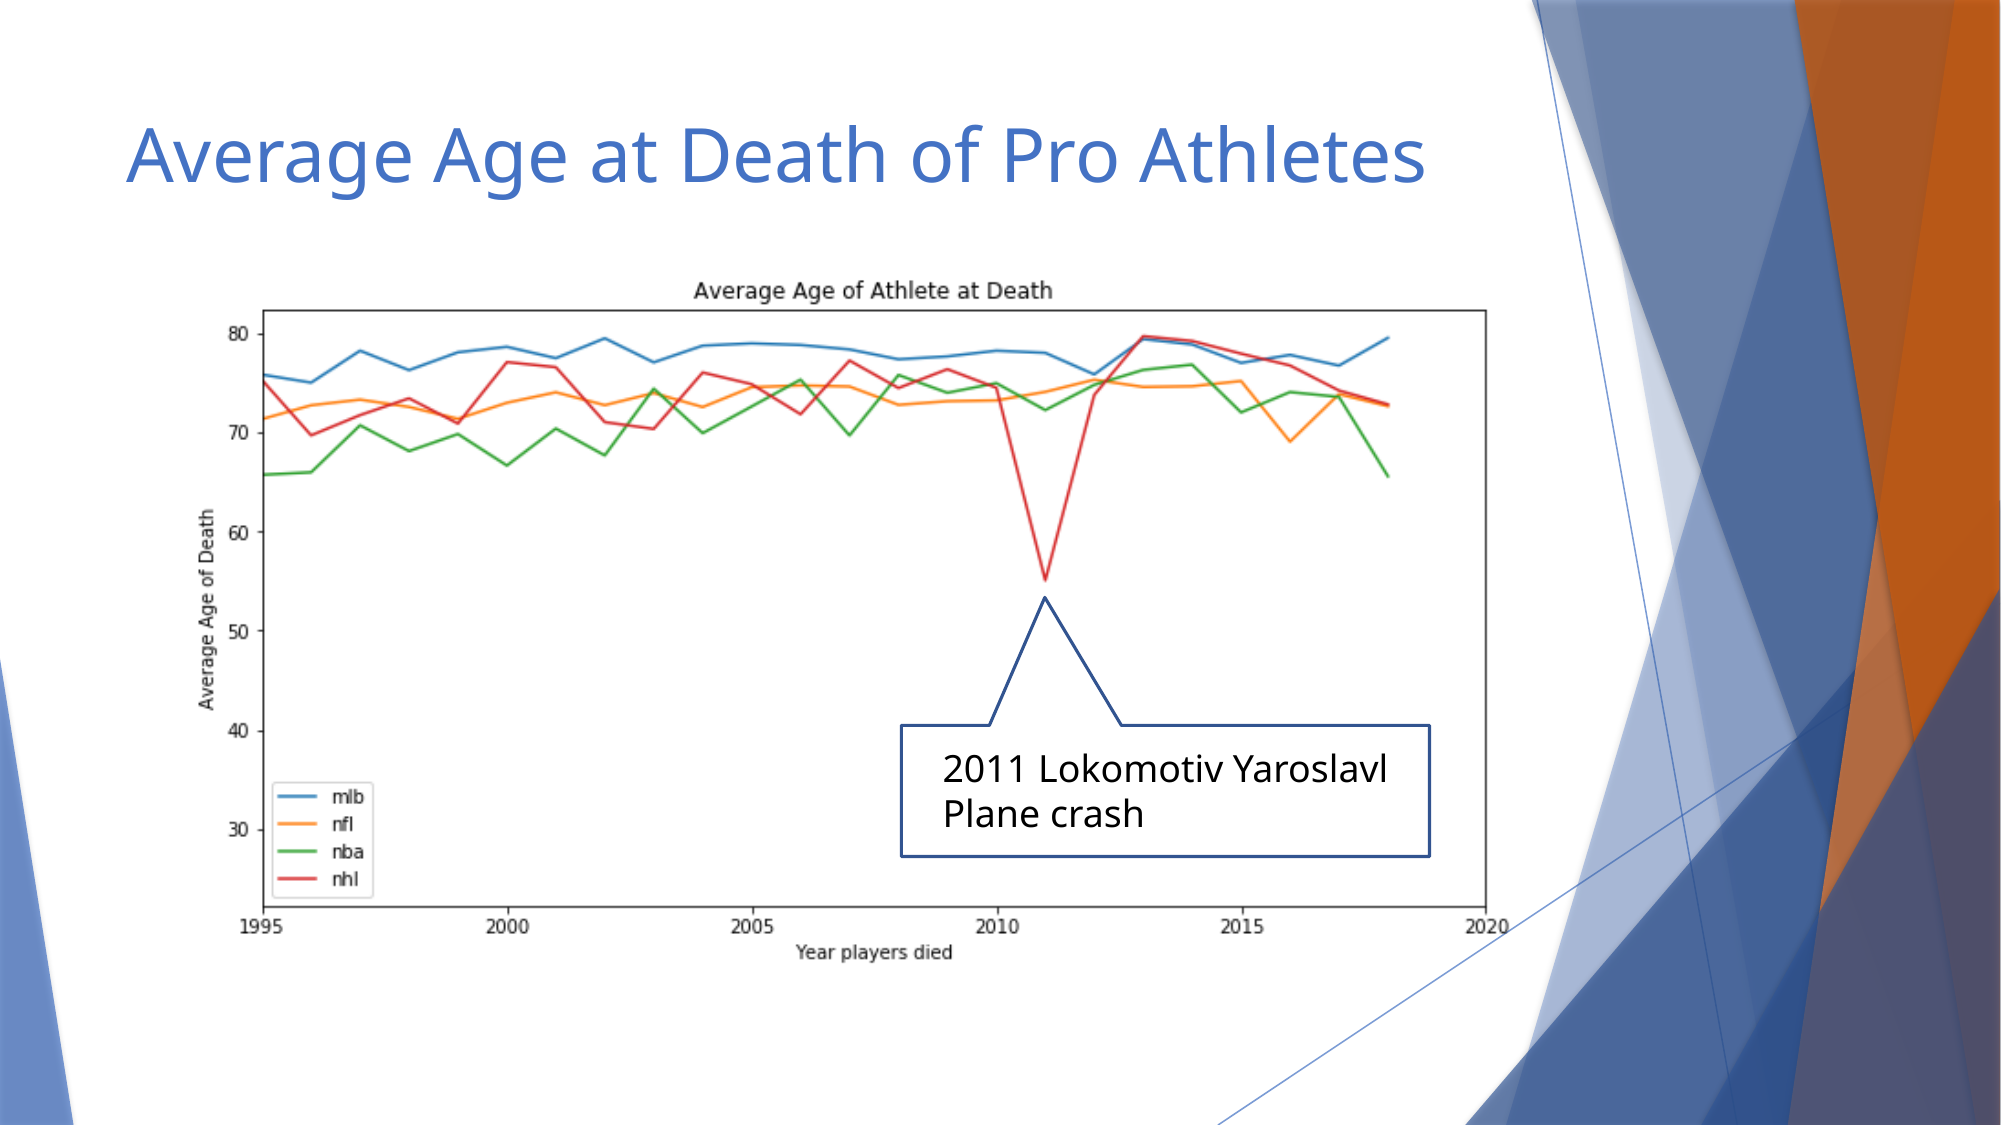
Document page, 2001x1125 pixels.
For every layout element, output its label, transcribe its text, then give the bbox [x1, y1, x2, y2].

title Average Age at Death of Pro Athletes [111, 99, 1522, 317]
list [187, 267, 1522, 976]
